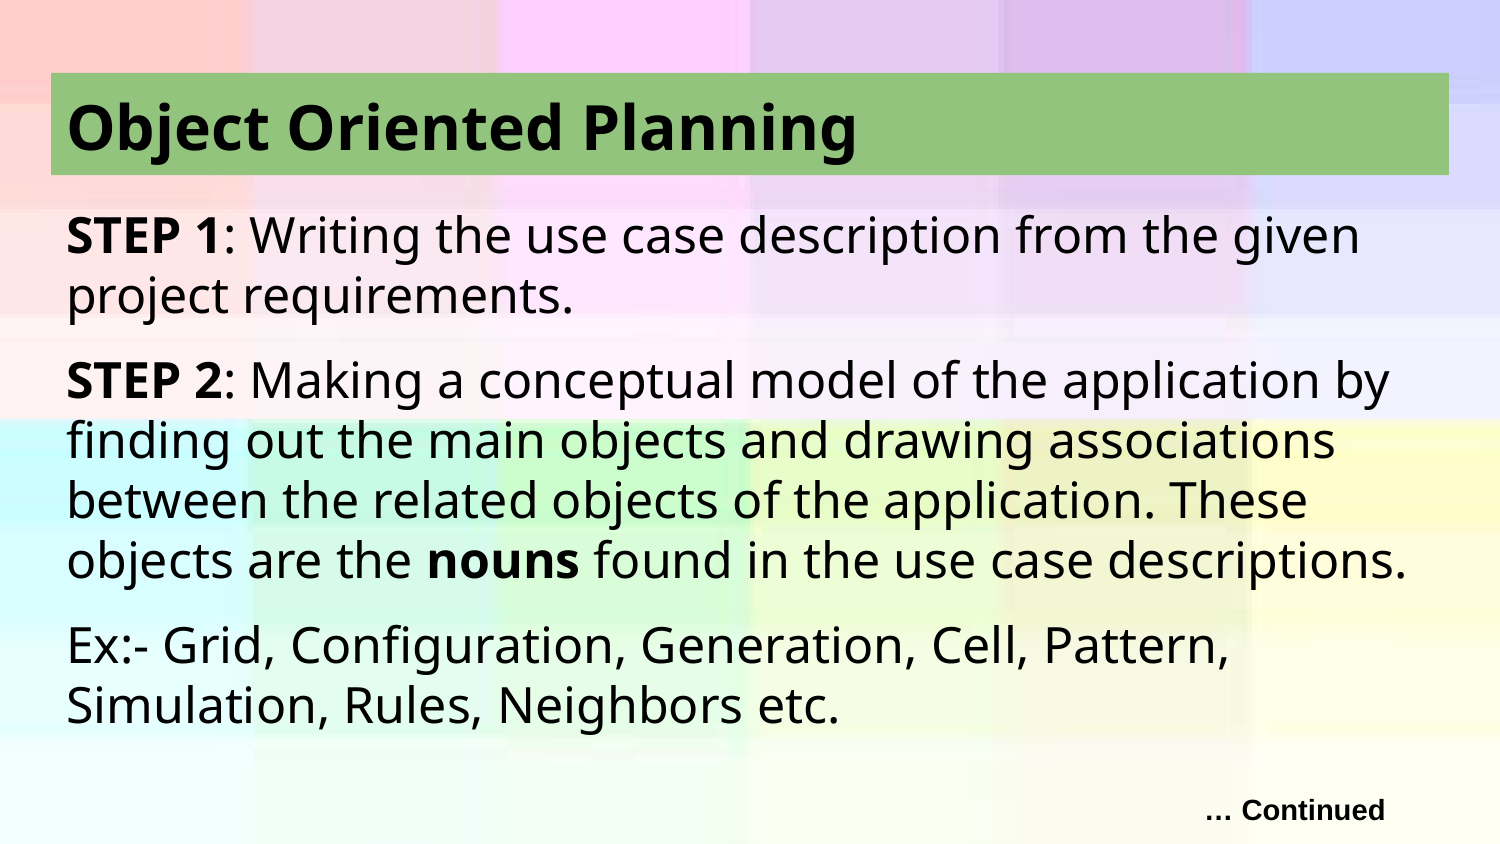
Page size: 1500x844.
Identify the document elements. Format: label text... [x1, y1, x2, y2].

picture [0, 0, 1500, 844]
text_box … Continued [1114, 776, 1442, 826]
list STEP 1: Writing the use case description from the given project requirements. STEP 2: Making a conceptual model of the application by finding out the main objects and drawing associations between the related objects of the application. These objects are the nouns found in the use case descriptions. Ex:- Grid, Configuration, Generation, Cell, Pattern, Simulation, Rules, Neighbors etc. [51, 189, 1449, 750]
title Object Oriented Planning [51, 72, 1449, 176]
